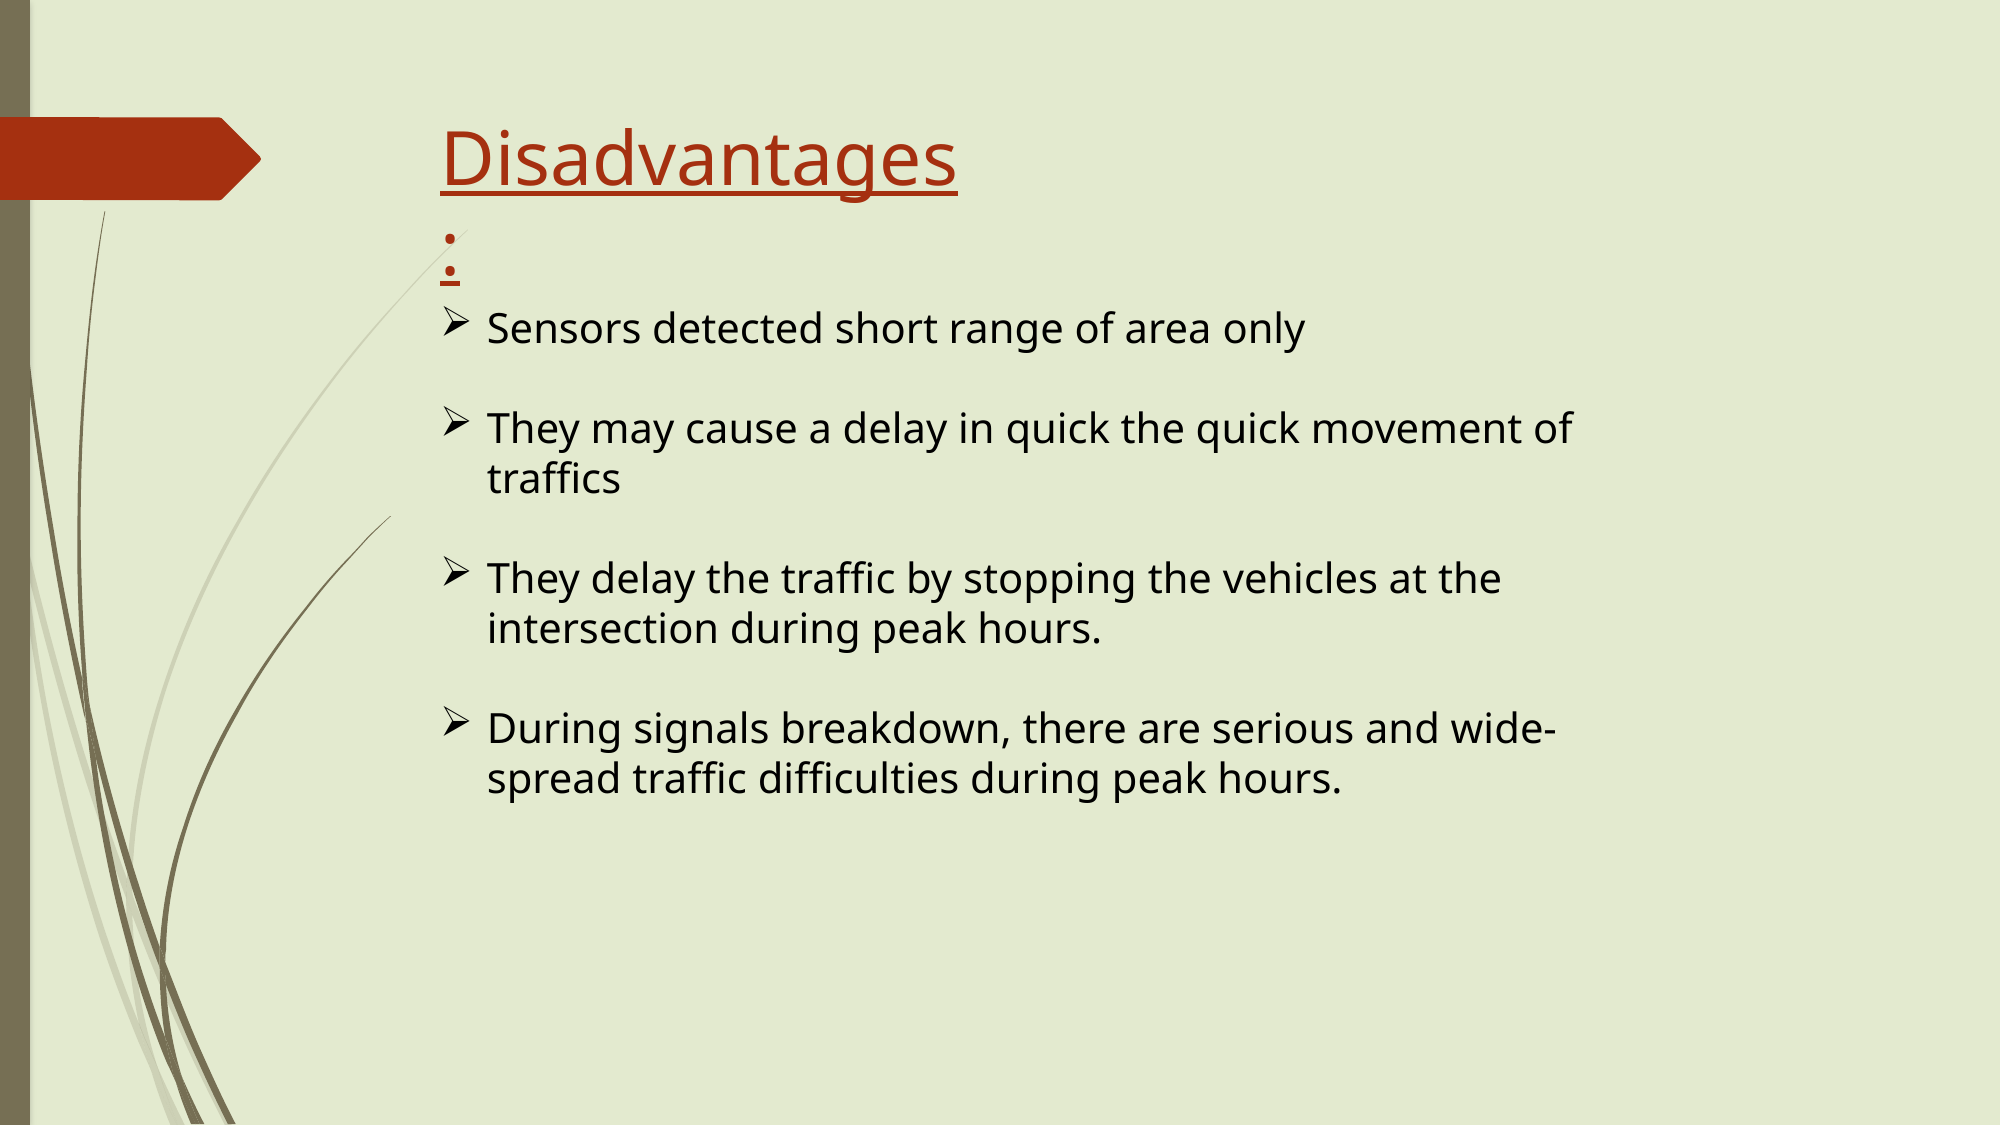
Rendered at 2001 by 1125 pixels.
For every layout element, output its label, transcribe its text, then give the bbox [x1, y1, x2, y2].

title Disadvantages : [425, 102, 975, 294]
text_box Sensors detected short range of area only They may cause a delay in quick the quick movement of traffics They delay the traffic by stopping the vehicles at the intersection during peak hours. During signals breakdown, there are serious and wide-spread traffic difficulties during peak hours. [425, 294, 1703, 810]
